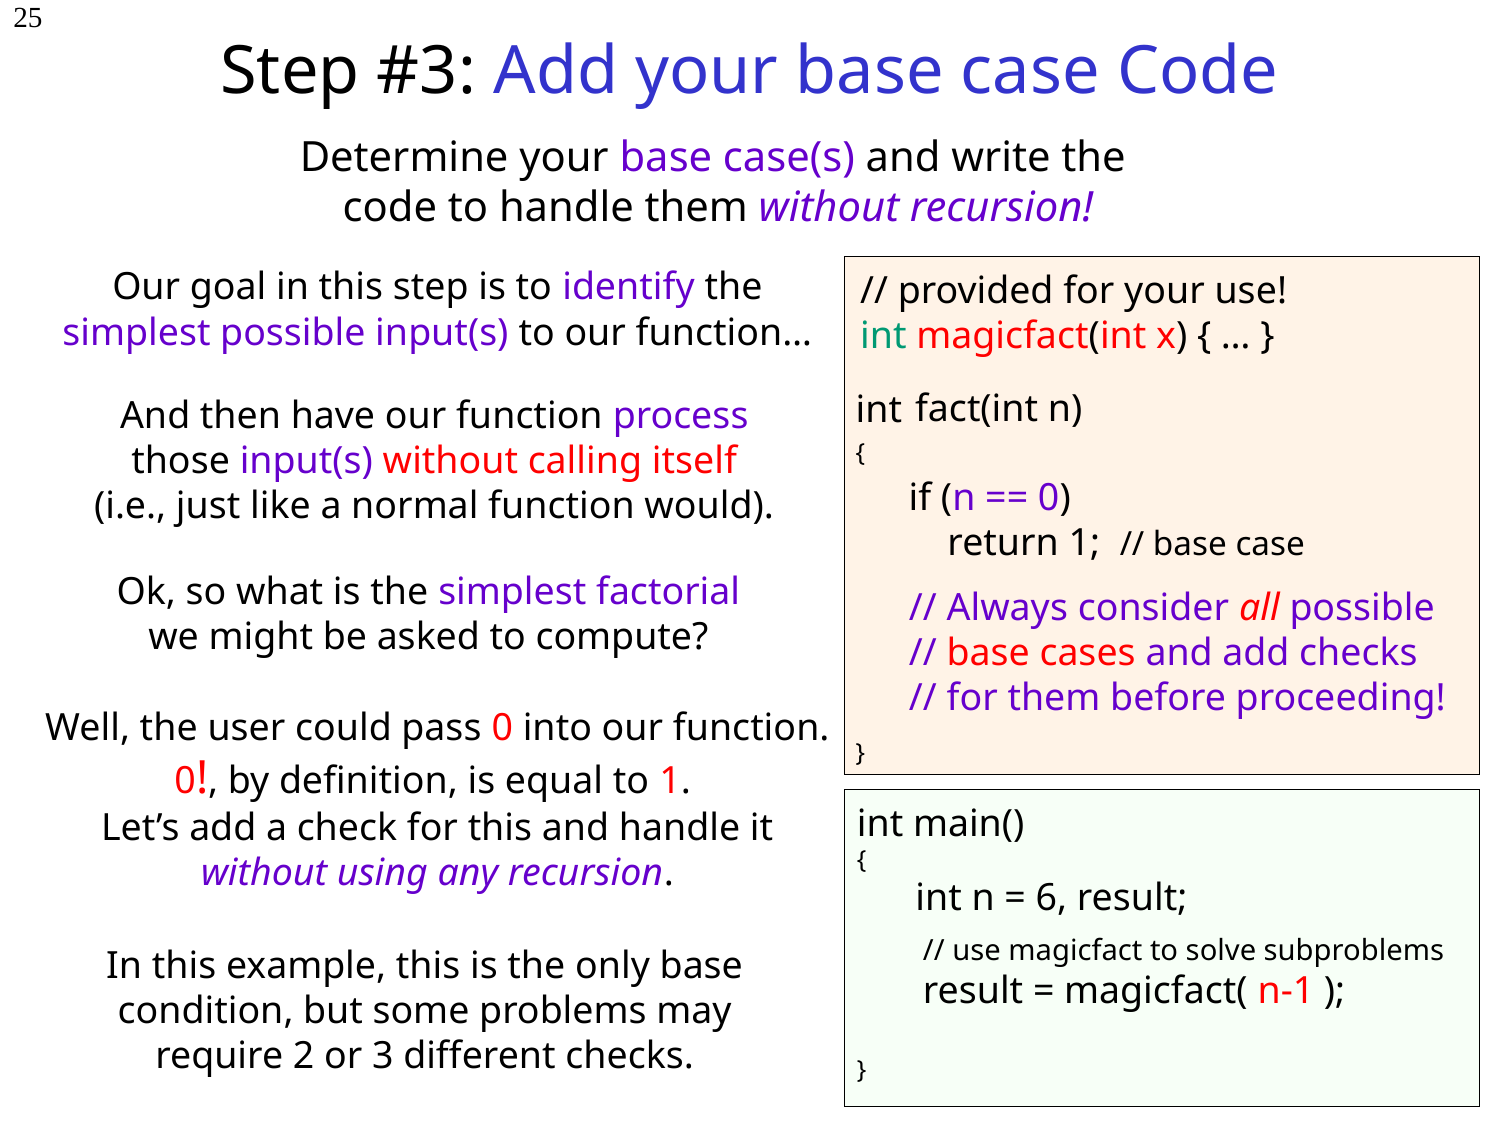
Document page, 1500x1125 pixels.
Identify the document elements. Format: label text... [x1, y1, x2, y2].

title Step #3: Add your base case Code [112, 0, 1388, 161]
text_box [843, 256, 1480, 575]
text_box In this example, this is the only base condition, but some problems may require 2 or 3 different checks. [34, 933, 816, 1083]
text_box // Always consider all possible // base cases and add checks // for them before proceeding! [894, 575, 1500, 726]
text_box Ok, so what is the simplest factorial we might be asked to compute? [59, 559, 808, 665]
text_box Determine your base case(s) and write the code to handle them without recursion! [249, 122, 1187, 238]
slide_number 25 [0, 0, 58, 66]
text_box fact(int n) [900, 376, 1275, 436]
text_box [906, 923, 1500, 1072]
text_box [841, 788, 1480, 1107]
text_box Our goal in this step is to identify the simplest possible input(s) to our function… [45, 255, 830, 360]
text_box { } [840, 438, 1215, 774]
text_box if (n == 0) return 1; // base case [893, 465, 1419, 571]
text_box Well, the user could pass 0 into our function. 0!, by definition, is equal to 1. Let’s add a check for this and handle it without using any recursion. [28, 695, 847, 901]
text_box // provided for your use! int magicfact(int x) { … } [845, 258, 1396, 364]
text_box And then have our function process those input(s) without calling itself (i.e., just like a normal function would). [64, 383, 805, 533]
text_box int [840, 377, 1215, 438]
text_box [1215, 726, 1480, 774]
